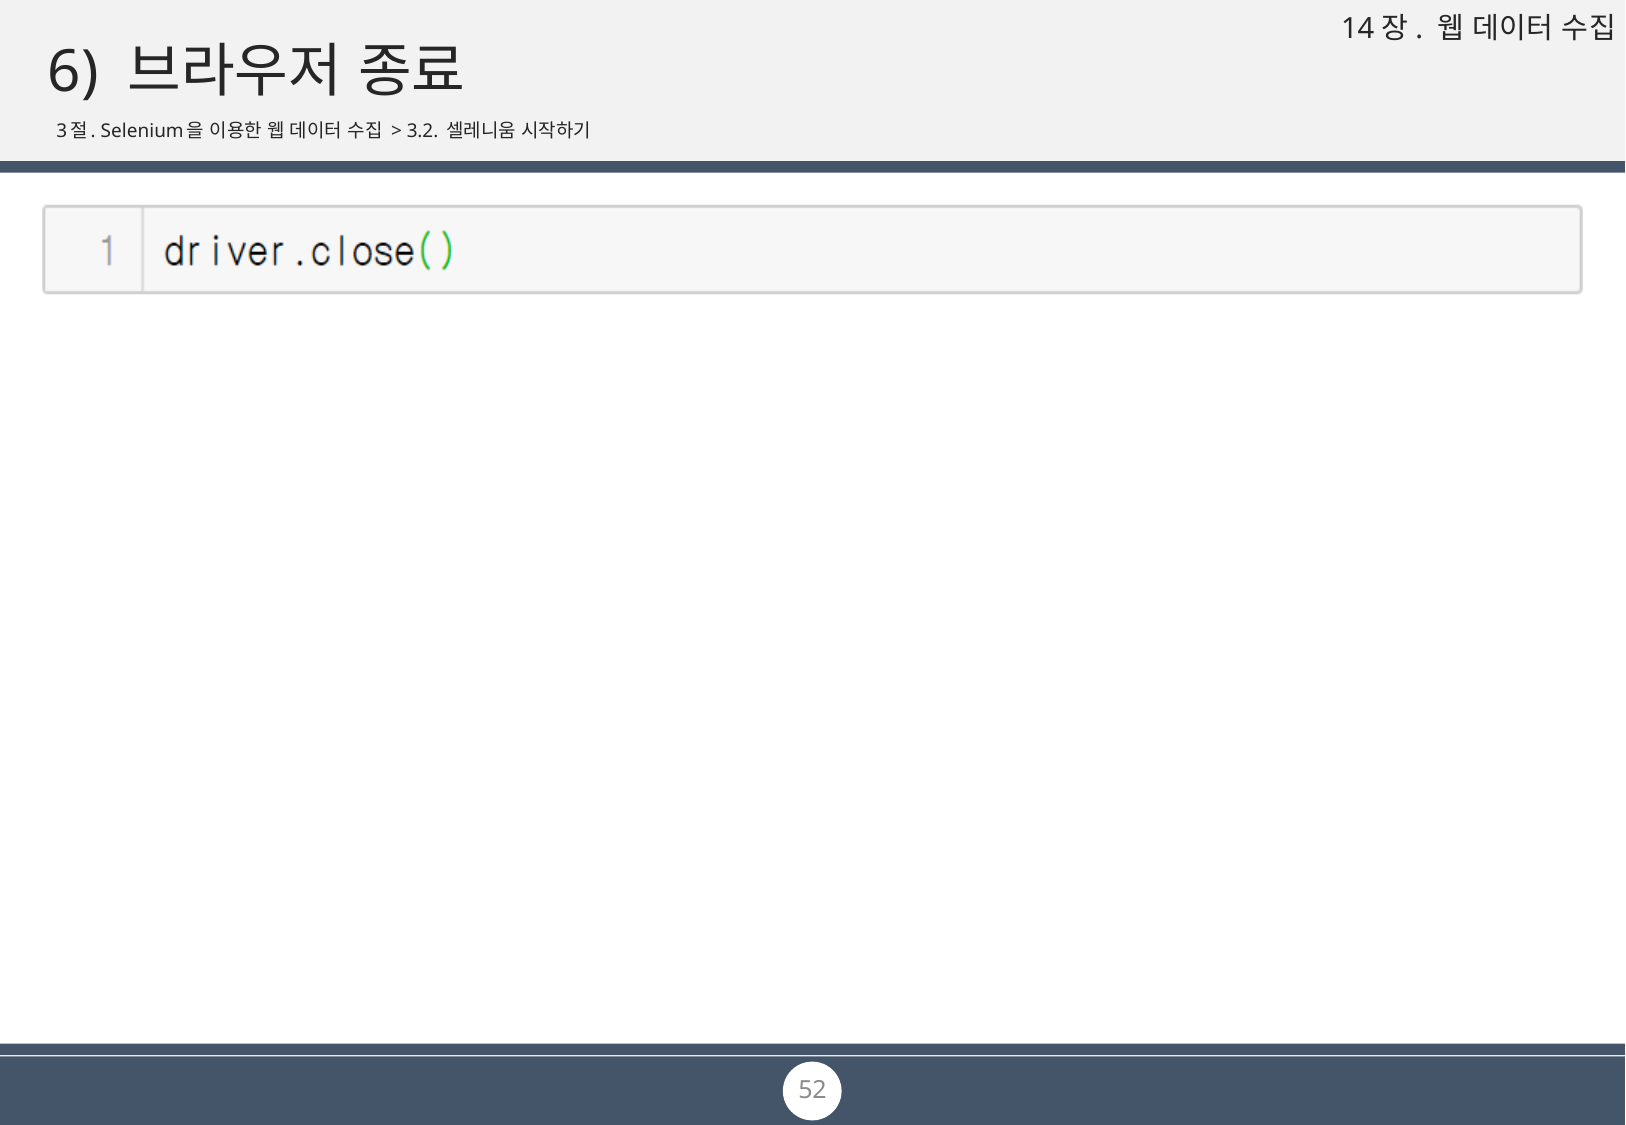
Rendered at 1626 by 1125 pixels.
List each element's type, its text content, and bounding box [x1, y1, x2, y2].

picture [32, 196, 1592, 302]
title 6) 브라우저 종료 [32, 30, 1592, 114]
slide_number 52 [629, 1061, 996, 1121]
list 3절. Selenium을 이용한 웹 데이터 수집 > 3.2. 셀레니움 시작하기 [44, 113, 1592, 149]
